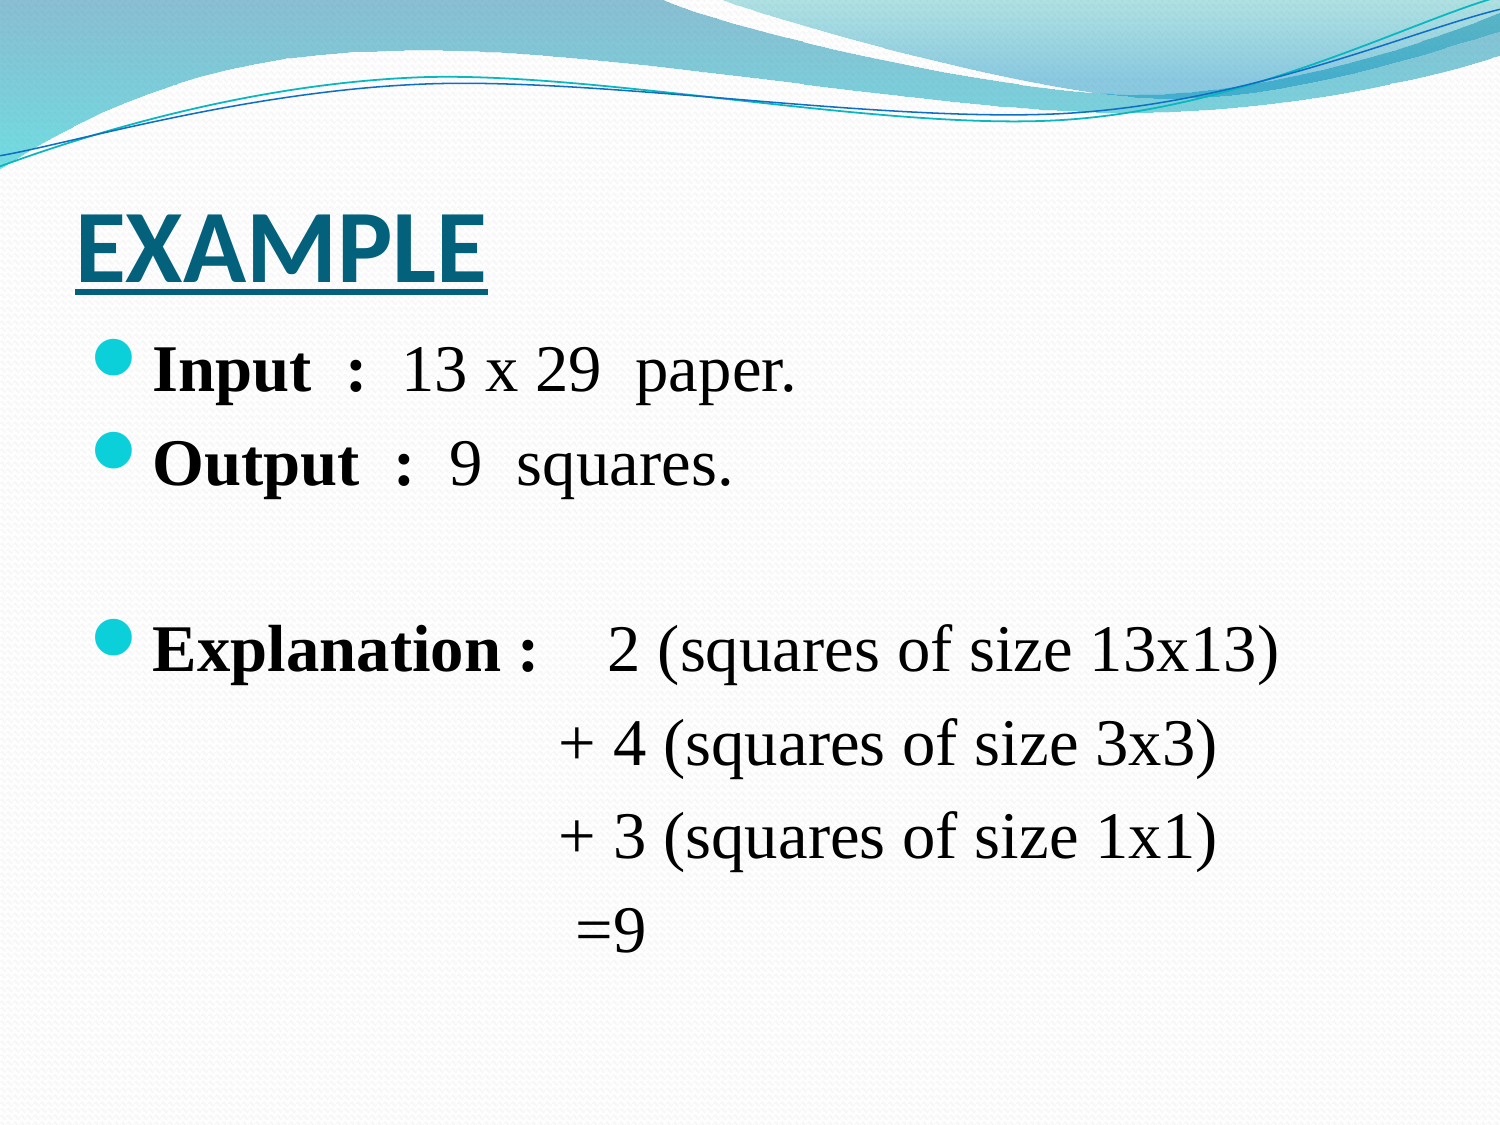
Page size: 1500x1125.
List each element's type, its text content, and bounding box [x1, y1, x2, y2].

title EXAMPLE [75, 115, 1425, 303]
list Input : 13 x 29 paper. Output : 9 squares. Explanation : 2 (squares of size 13x13) + 4 (squares of size 3x3) + 3 (squares of size 1x1) =9 [75, 317, 1425, 1038]
